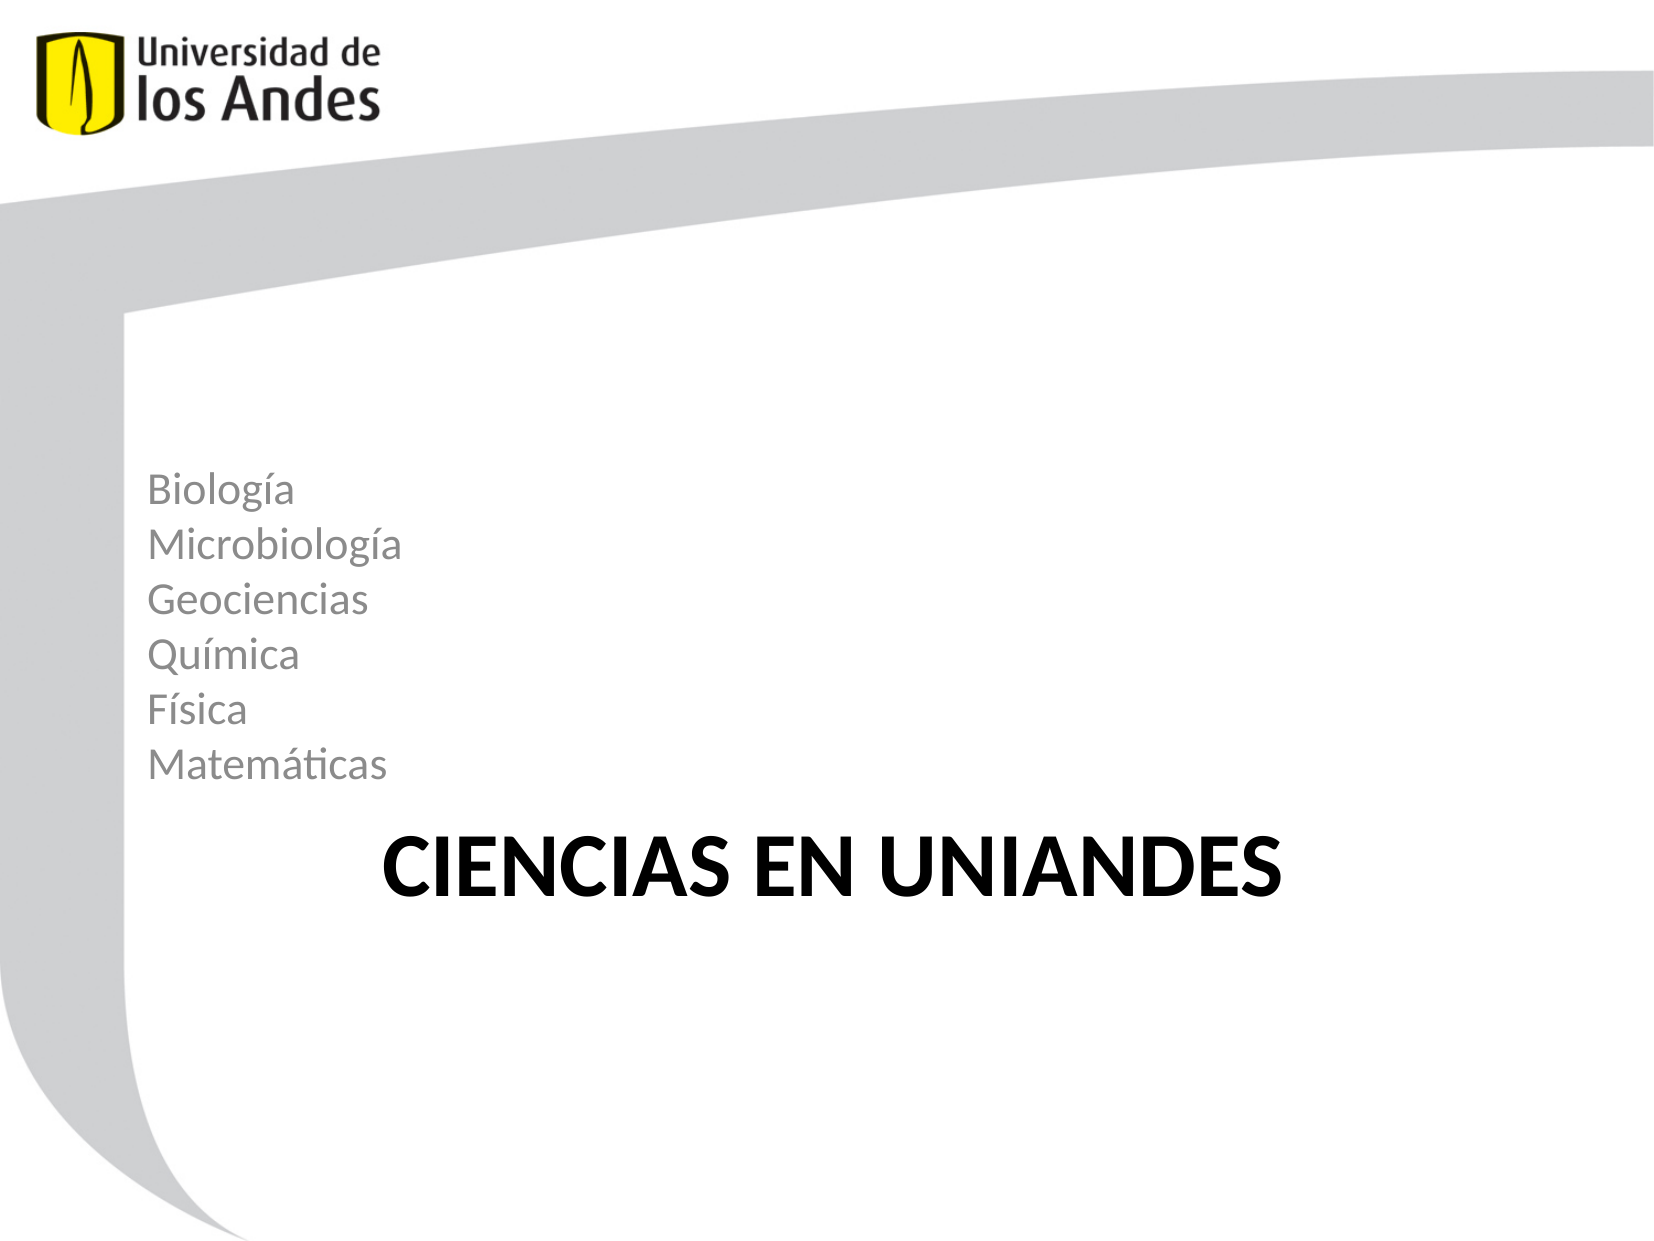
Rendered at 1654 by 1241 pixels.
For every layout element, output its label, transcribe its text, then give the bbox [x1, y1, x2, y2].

text_box Ciencias en Uniandes [130, 797, 1537, 1044]
picture [0, 0, 1654, 1241]
text_box Biología Microbiología Geociencias Química Física Matemáticas [130, 371, 1537, 797]
